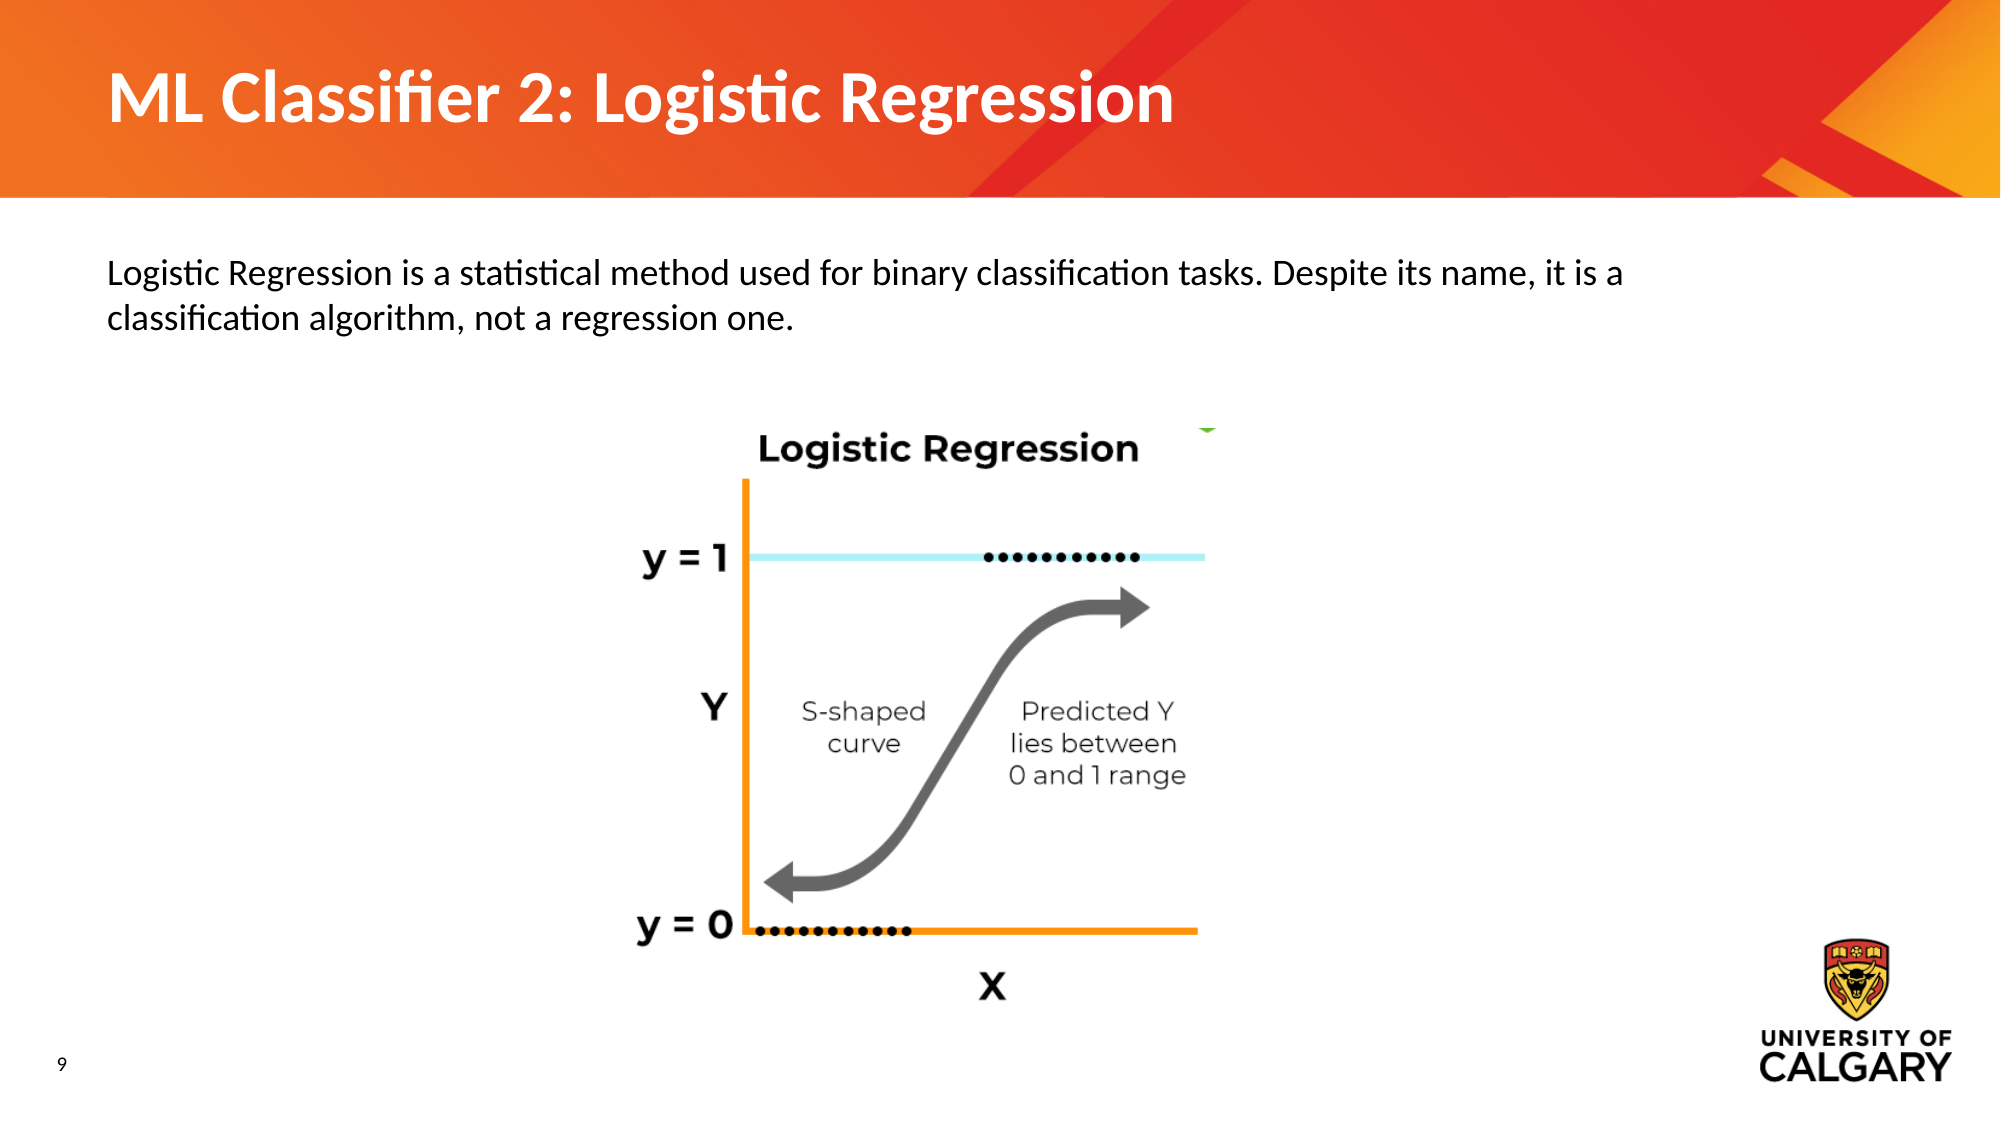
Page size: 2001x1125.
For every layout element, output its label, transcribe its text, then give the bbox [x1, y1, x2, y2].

slide_number 9 [41, 1043, 492, 1104]
text_box Logistic Regression is a statistical method used for binary classification tasks. Despite its name, it is a classification algorithm, not a regression one. [92, 240, 1677, 346]
title ML Classifier 2: Logistic Regression [92, 12, 1818, 183]
picture [0, 0, 2001, 1125]
